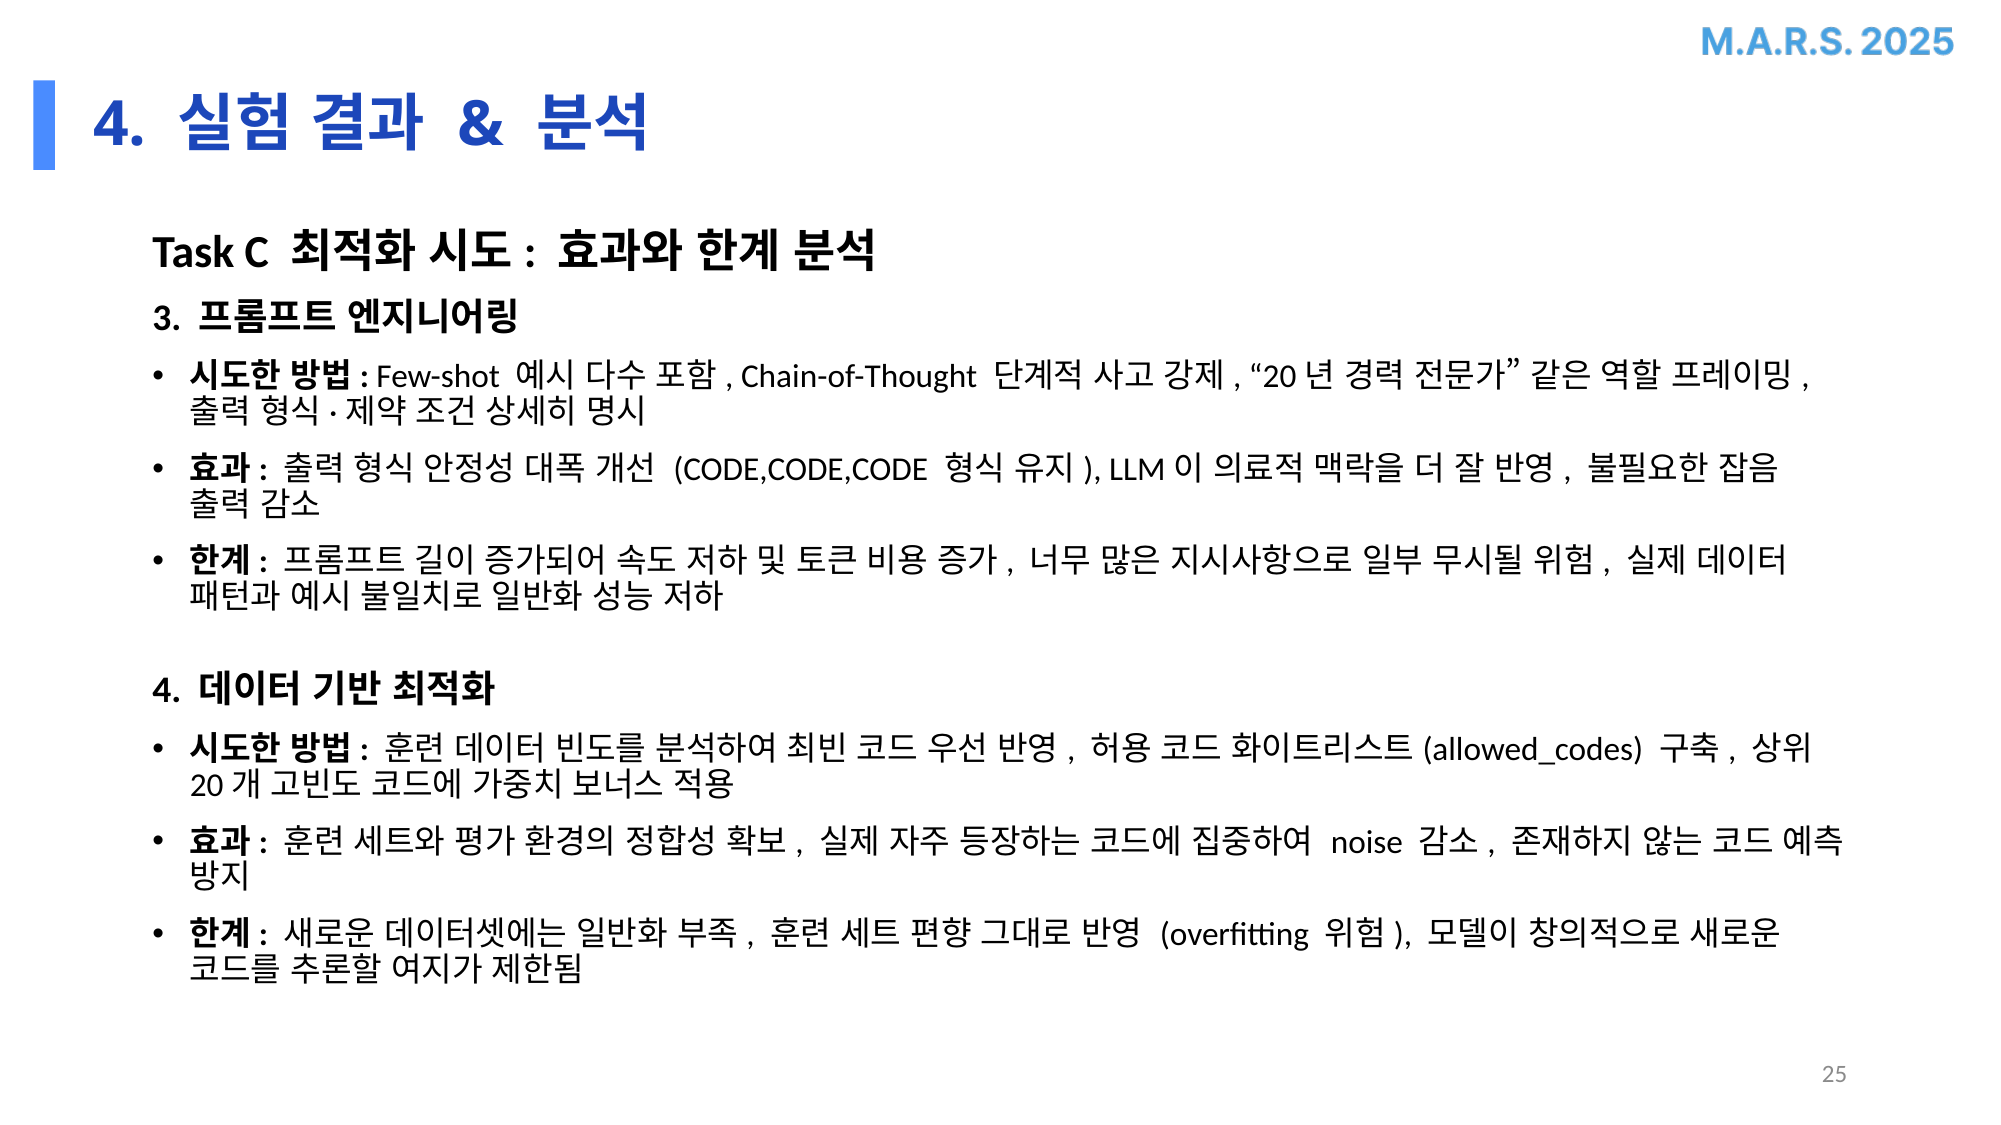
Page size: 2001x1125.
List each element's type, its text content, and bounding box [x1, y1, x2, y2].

list Task C 최적화 시도: 효과와 한계 분석 3. 프롬프트 엔지니어링 시도한 방법: Few-shot 예시 다수 포함, Chain-of-Thought 단계적 사고 강제, “20년 경력 전문가” 같은 역할 프레이밍, 출력 형식·제약 조건 상세히 명시 효과: 출력 형식 안정성 대폭 개선 (CODE,CODE,CODE 형식 유지), LLM이 의료적 맥락을 더 잘 반영, 불필요한 잡음 출력 감소 한계: 프롬프트 길이 증가되어 속도 저하 및 토큰 비용 증가, 너무 많은 지시사항으로 일부 무시될 위험, 실제 데이터 패턴과 예시 불일치로 일반화 성능 저하 4. 데이터 기반 최적화 시도한 방법: 훈련 데이터 빈도를 분석하여 최빈 코드 우선 반영, 허용 코드 화이트리스트(allowed_codes) 구축, 상위 20개 고빈도 코드에 가중치 보너스 적용 효과: 훈련 세트와 평가 환경의 정합성 확보, 실제 자주 등장하는 코드에 집중하여 noise 감소, 존재하지 않는 코드 예측 방지 한계: 새로운 데이터셋에는 일반화 부족, 훈련 세트 편향 그대로 반영 (overfitting 위험), 모델이 창의적으로 새로운 코드를 추론할 여지가 제한됨 [137, 220, 1863, 1078]
title 4. 실험 결과 & 분석 [78, 80, 1863, 170]
picture [1677, 5, 1986, 87]
slide_number 25 [1412, 1042, 1863, 1103]
